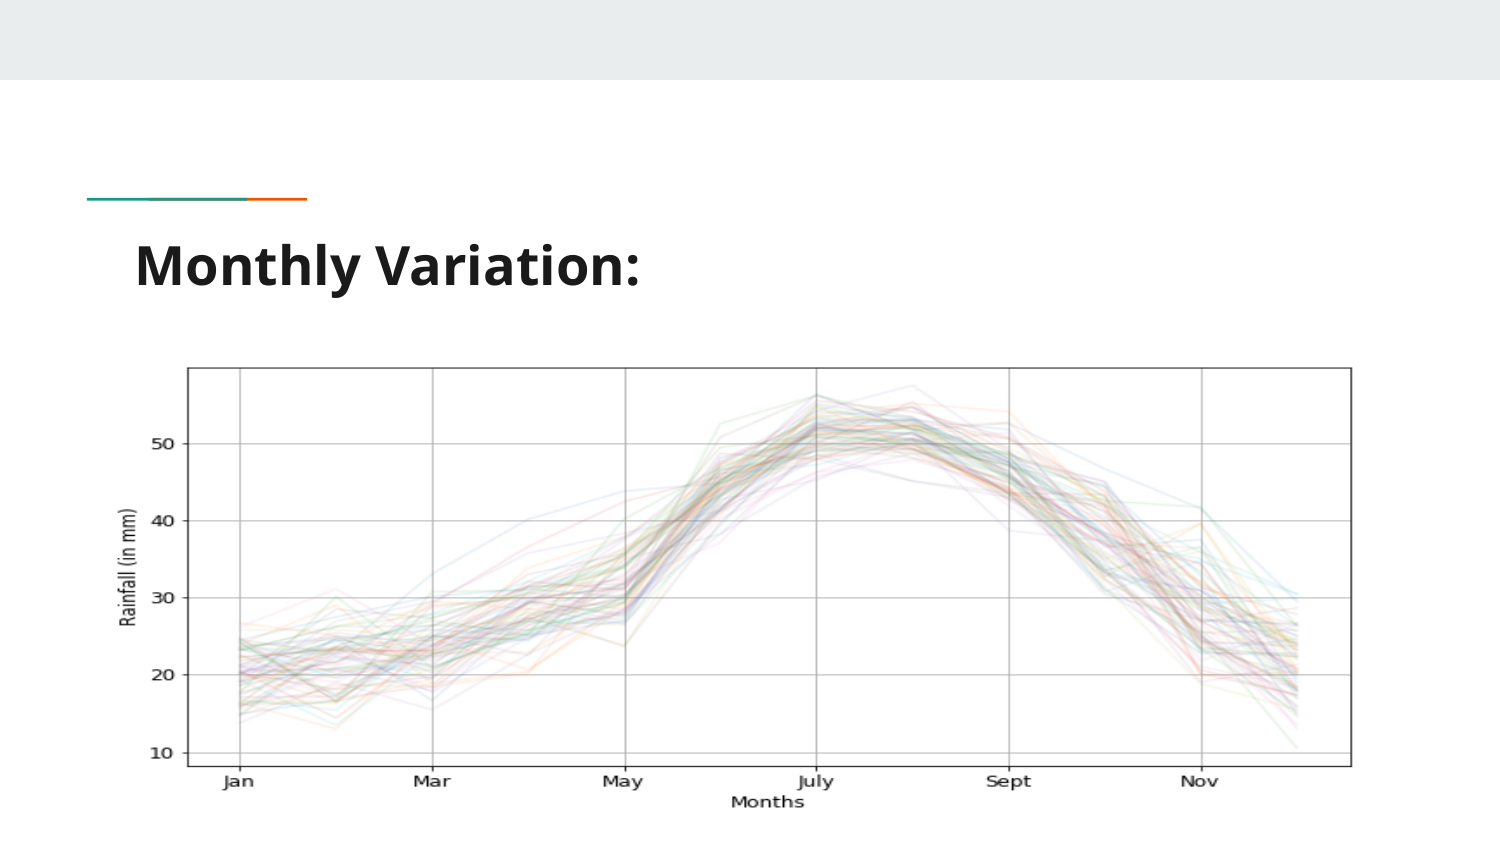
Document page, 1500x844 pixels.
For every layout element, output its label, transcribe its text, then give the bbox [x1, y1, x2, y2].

picture [0, 303, 1500, 832]
title Monthly Variation: [119, 216, 1381, 302]
